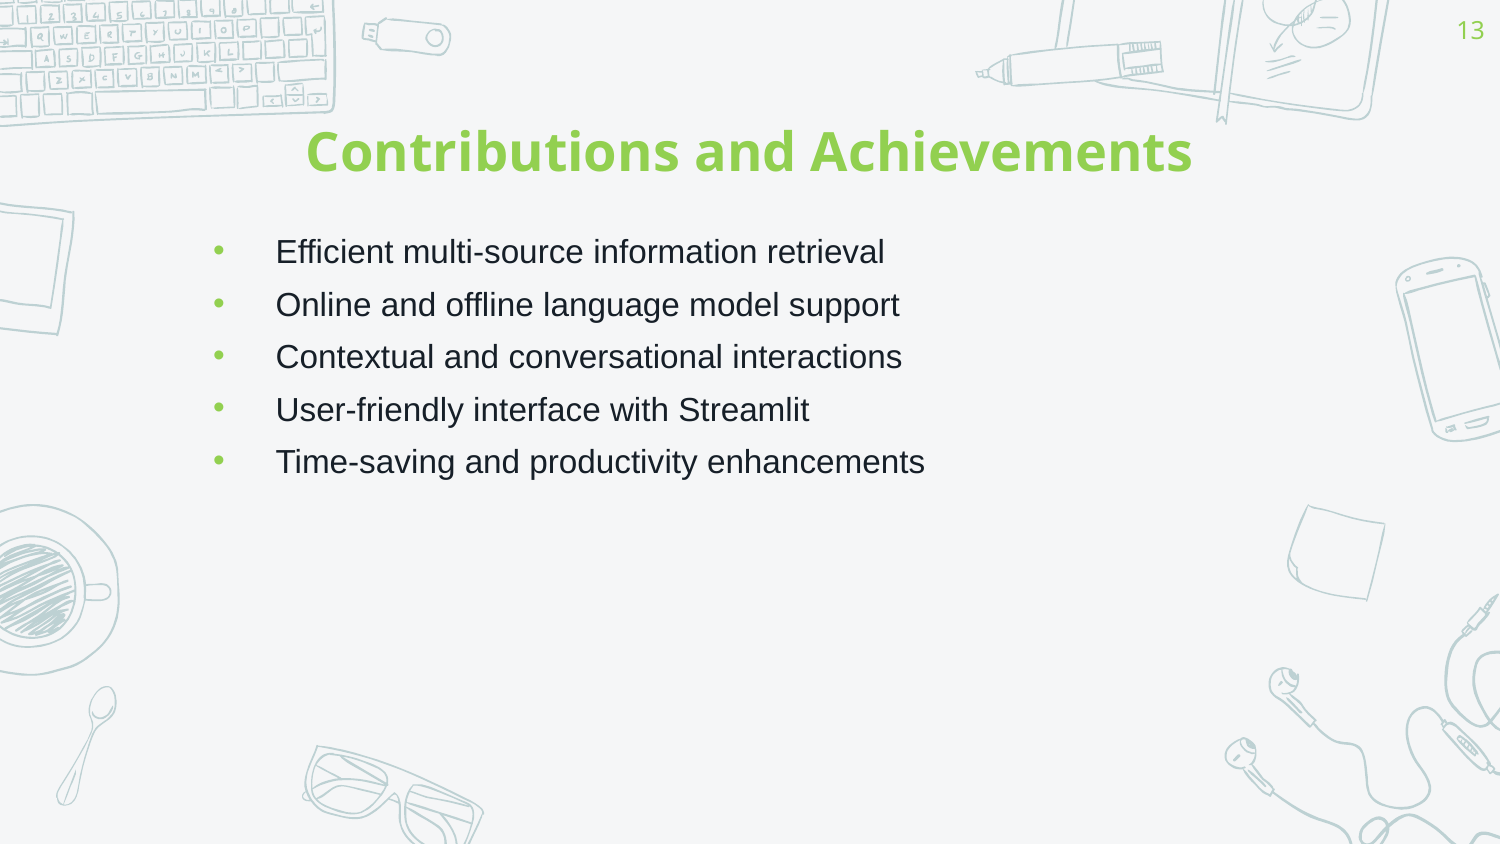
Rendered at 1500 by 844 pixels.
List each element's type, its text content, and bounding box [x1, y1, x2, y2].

list Efficient multi-source information retrieval Online and offline language model support Contextual and conversational interactions User-friendly interface with Streamlit Time-saving and productivity enhancements [185, 215, 1315, 790]
slide_number 13 [1435, 0, 1500, 53]
title Contributions and Achievements [185, 102, 1315, 198]
